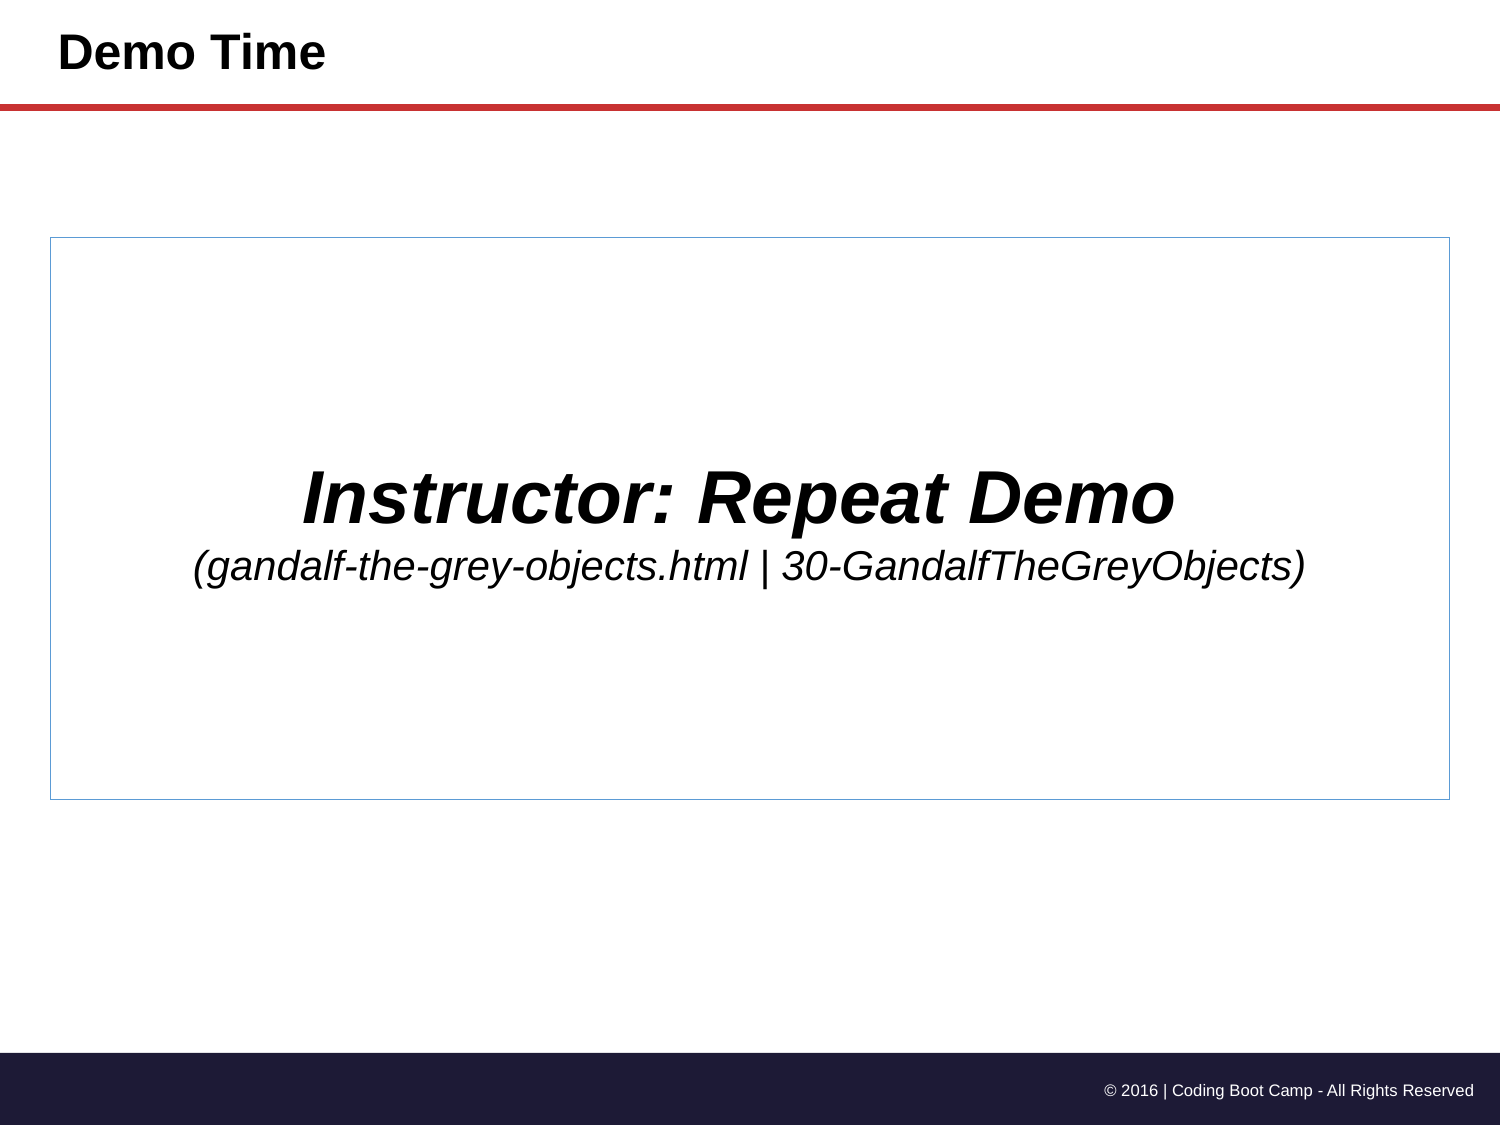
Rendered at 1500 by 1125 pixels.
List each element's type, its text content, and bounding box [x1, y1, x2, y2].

title Demo Time [49, 0, 948, 108]
text_box Instructor: Repeat Demo (gandalf-the-grey-objects.html | 30-GandalfTheGreyObjects) [50, 237, 1450, 800]
